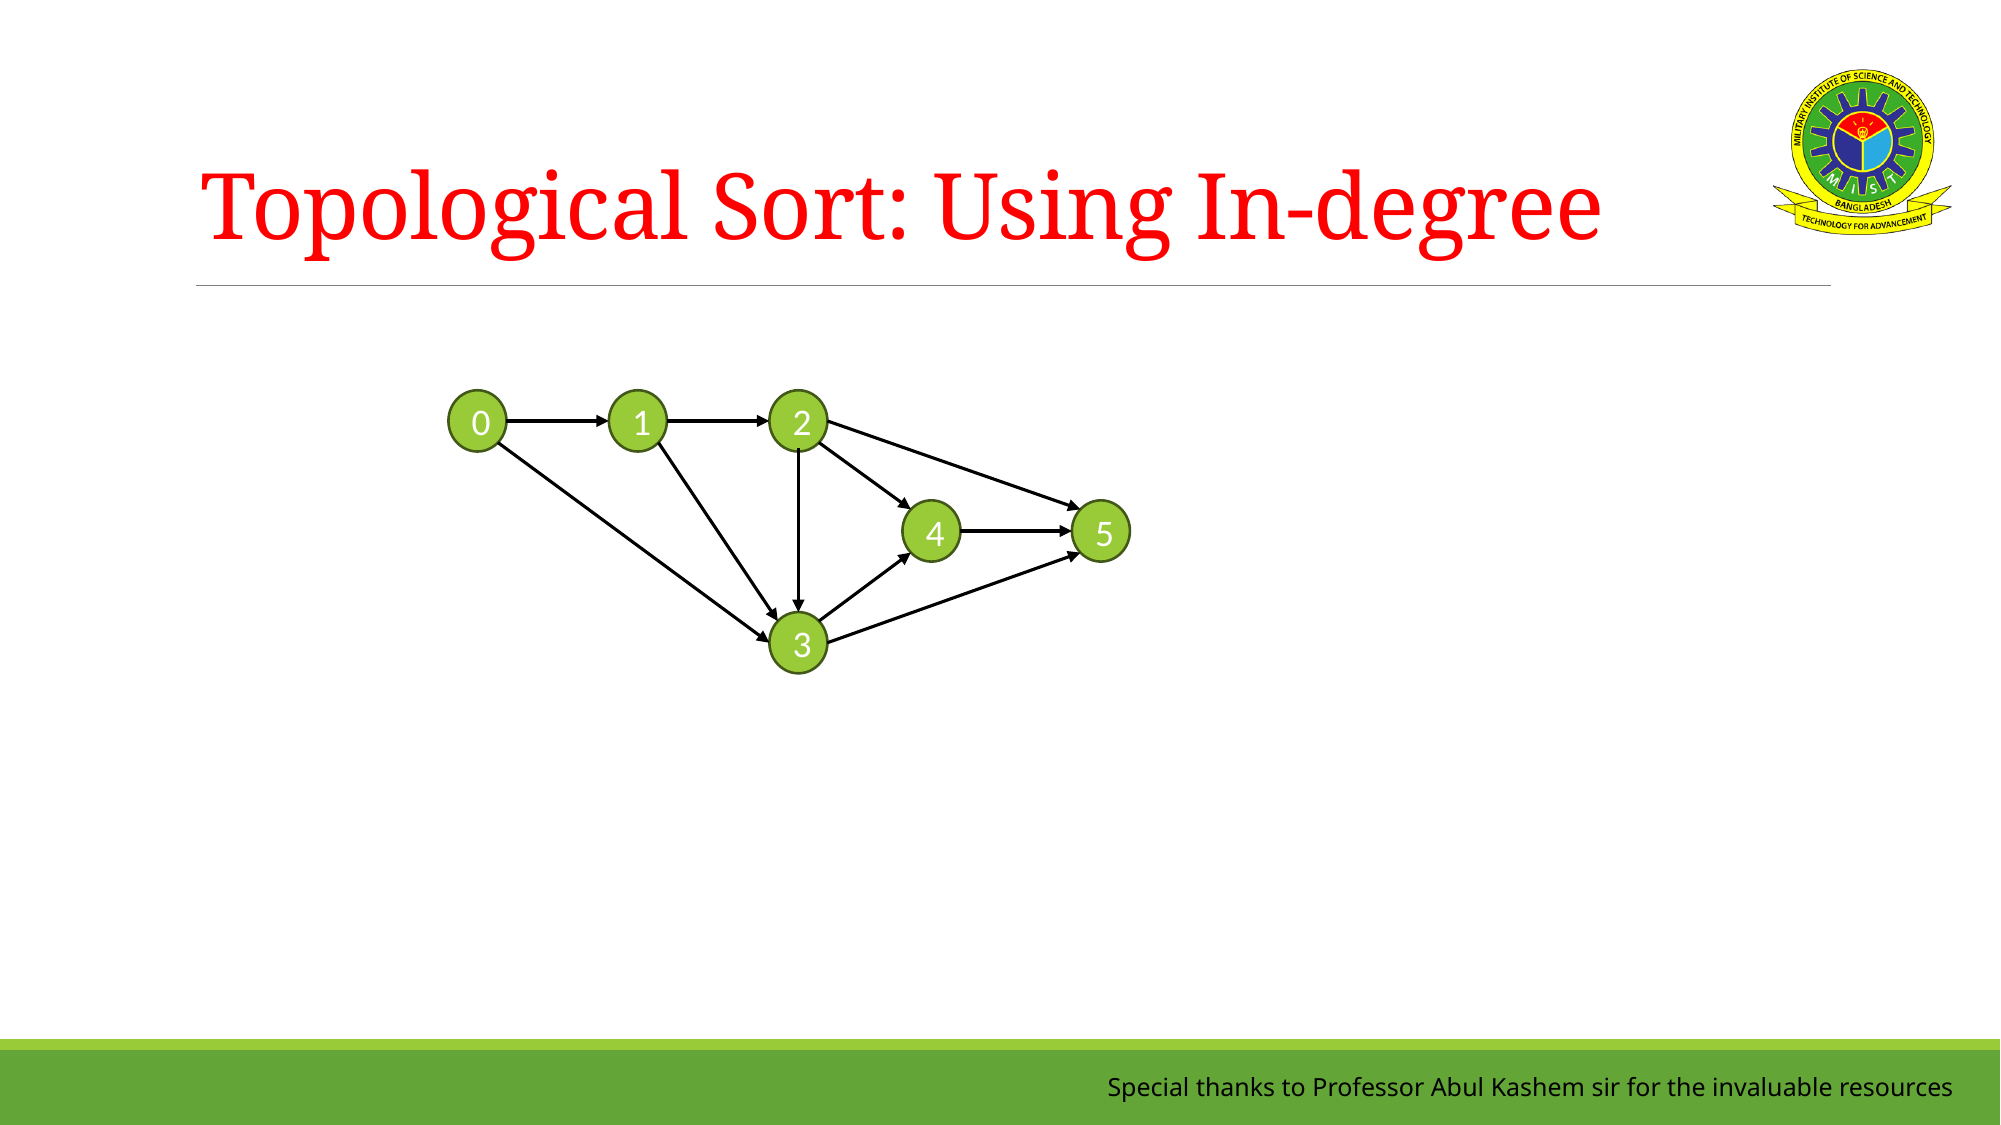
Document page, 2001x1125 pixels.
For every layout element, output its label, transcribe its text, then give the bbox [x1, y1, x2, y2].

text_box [818, 442, 823, 510]
text_box 3 [768, 611, 828, 675]
text_box 4 [901, 518, 962, 549]
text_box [826, 420, 1081, 510]
text_box 0 [447, 388, 508, 453]
text_box 5 [1070, 499, 1132, 563]
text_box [497, 442, 770, 644]
title Topological Sort: Using In-degree [185, 27, 1906, 266]
picture [1906, 66, 1953, 238]
text_box Special thanks to Professor Abul Kashem sir for the invaluable resources [1092, 1064, 1970, 1109]
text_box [818, 552, 825, 622]
text_box 1 [607, 388, 669, 439]
text_box 2 [768, 388, 829, 453]
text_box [826, 552, 1081, 644]
